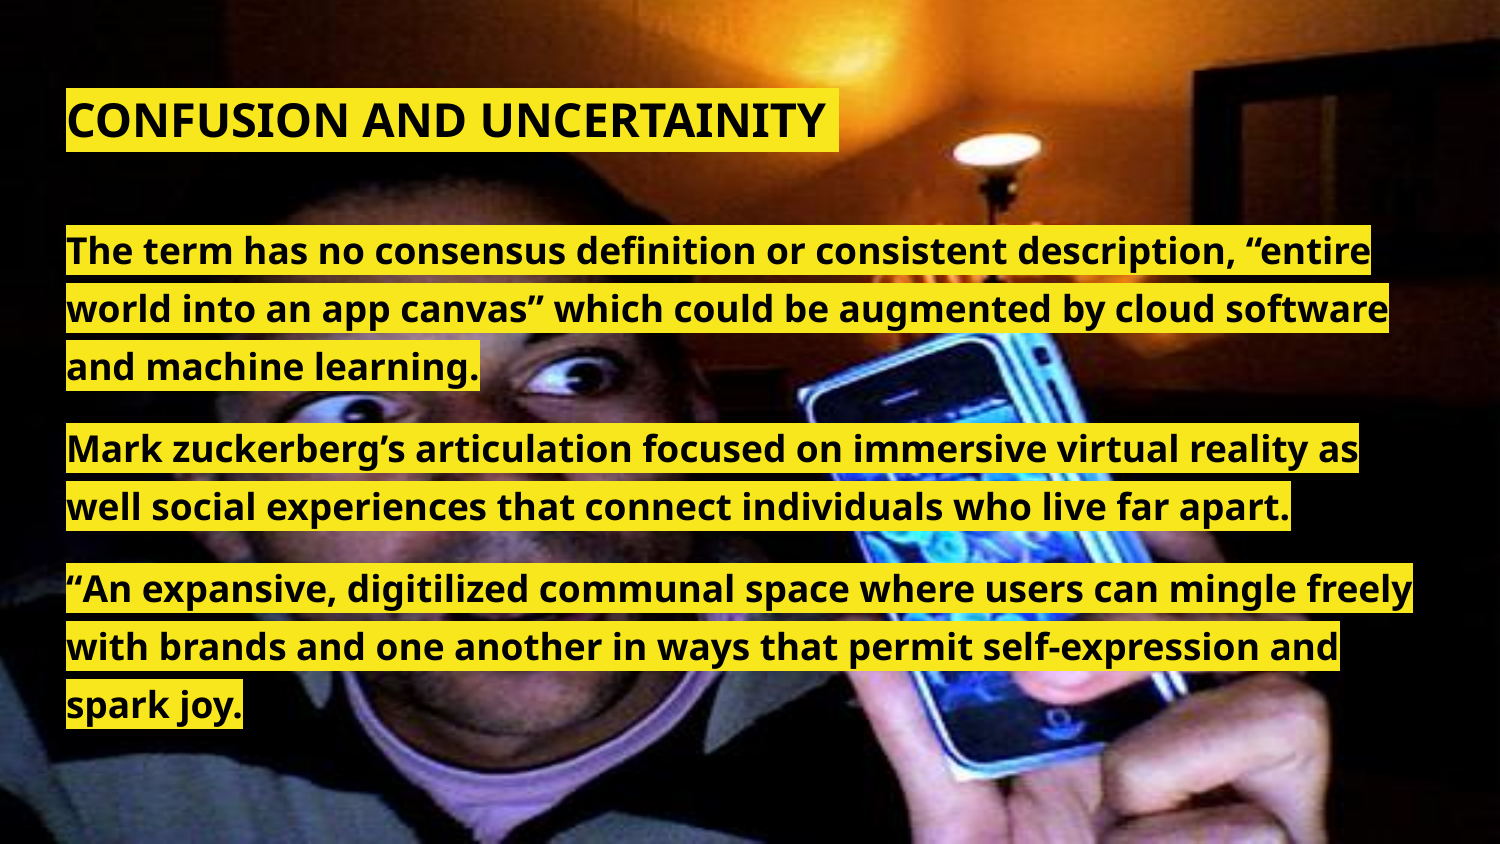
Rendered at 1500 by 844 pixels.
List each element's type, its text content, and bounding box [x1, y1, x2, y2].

list The term has no consensus definition or consistent description, “entire world into an app canvas” which could be augmented by cloud software and machine learning. Mark zuckerberg’s articulation focused on immersive virtual reality as well social experiences that connect individuals who live far apart. “An expansive, digitilized communal space where users can mingle freely with brands and one another in ways that permit self-expression and spark joy. [51, 202, 1449, 750]
title CONFUSION AND UNCERTAINITY [51, 72, 1449, 167]
picture [0, 0, 1500, 844]
